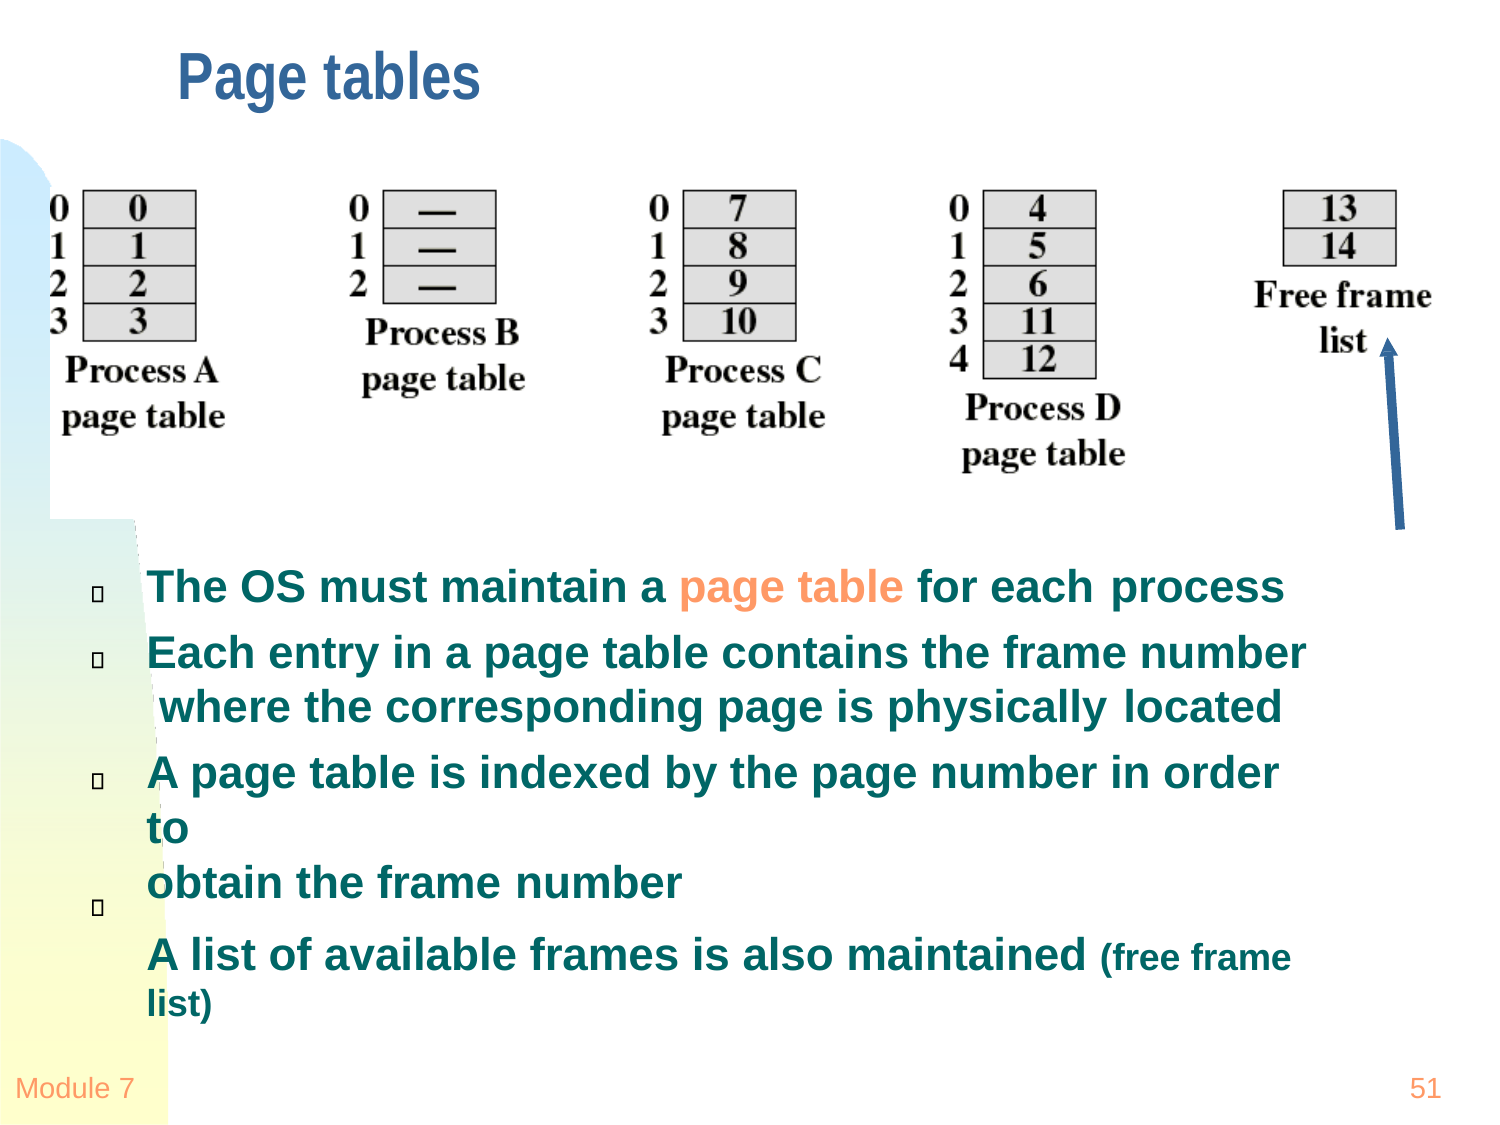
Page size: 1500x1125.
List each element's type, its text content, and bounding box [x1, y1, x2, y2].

text_box [90, 577, 120, 608]
footer Module 7 [12, 1069, 137, 1125]
text_box The OS must maintain a page table for each process Each entry in a page table contains the frame number where the corresponding page is physically located A page table is indexed by the page number in order to obtain the frame number A list of available frames is also maintained (free frame list) [144, 543, 1381, 1025]
slide_number 51 [1403, 1069, 1449, 1125]
text_box [90, 890, 120, 922]
title Page tables [175, 30, 575, 185]
text_box [90, 764, 120, 795]
picture [0, 138, 169, 1125]
text_box [90, 643, 120, 674]
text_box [49, 187, 1434, 531]
